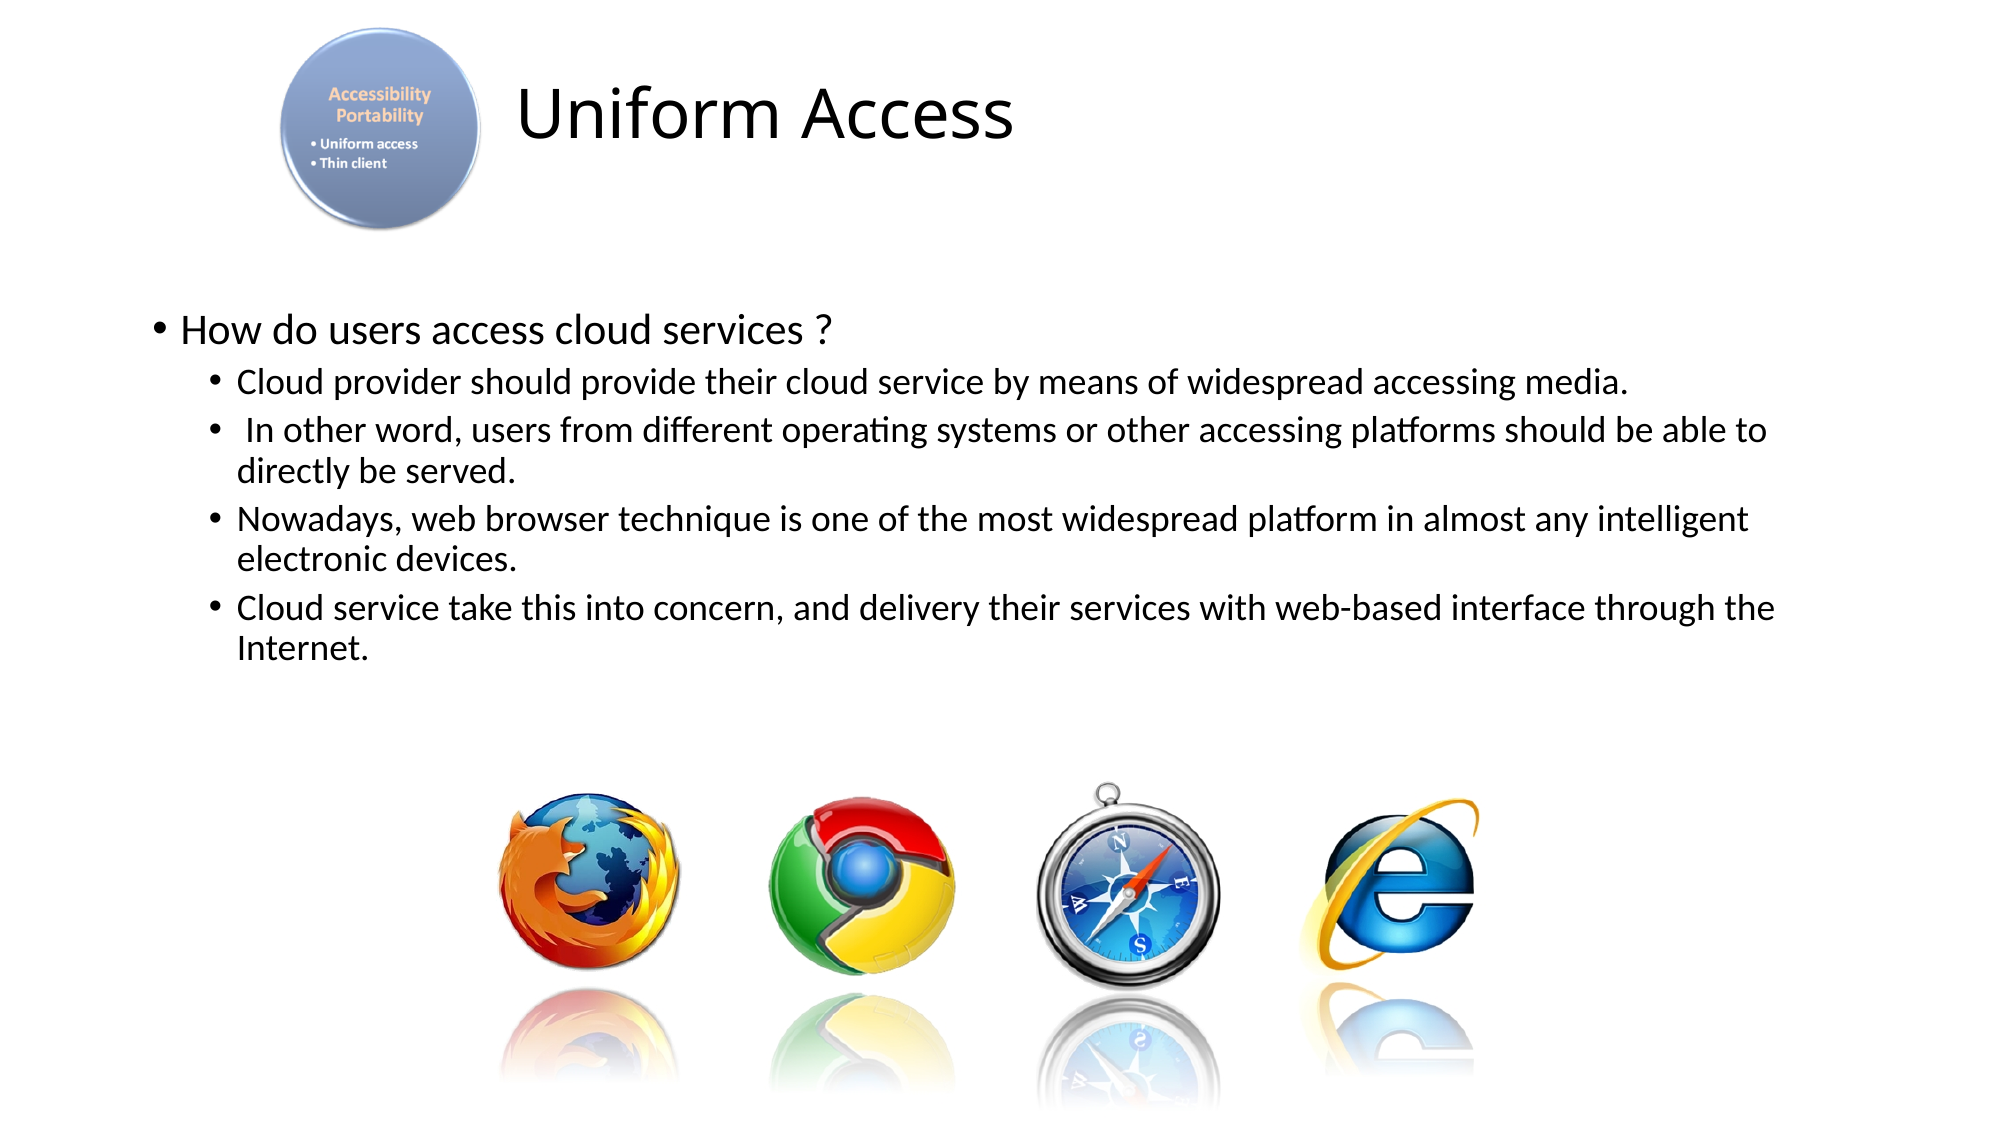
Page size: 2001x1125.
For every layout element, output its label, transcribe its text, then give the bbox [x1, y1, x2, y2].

title Uniform Access [500, 45, 1675, 188]
picture [481, 778, 1519, 1125]
picture [274, 24, 485, 235]
list How do users access cloud services ? Cloud provider should provide their cloud service by means of widespread accessing media. In other word, users from different operating systems or other accessing platforms should be able to directly be served. Nowadays, web browser technique is one of the most widespread platform in almost any intelligent electronic devices. Cloud service take this into concern, and delivery their services with web-based interface through the Internet. [137, 299, 1863, 1014]
